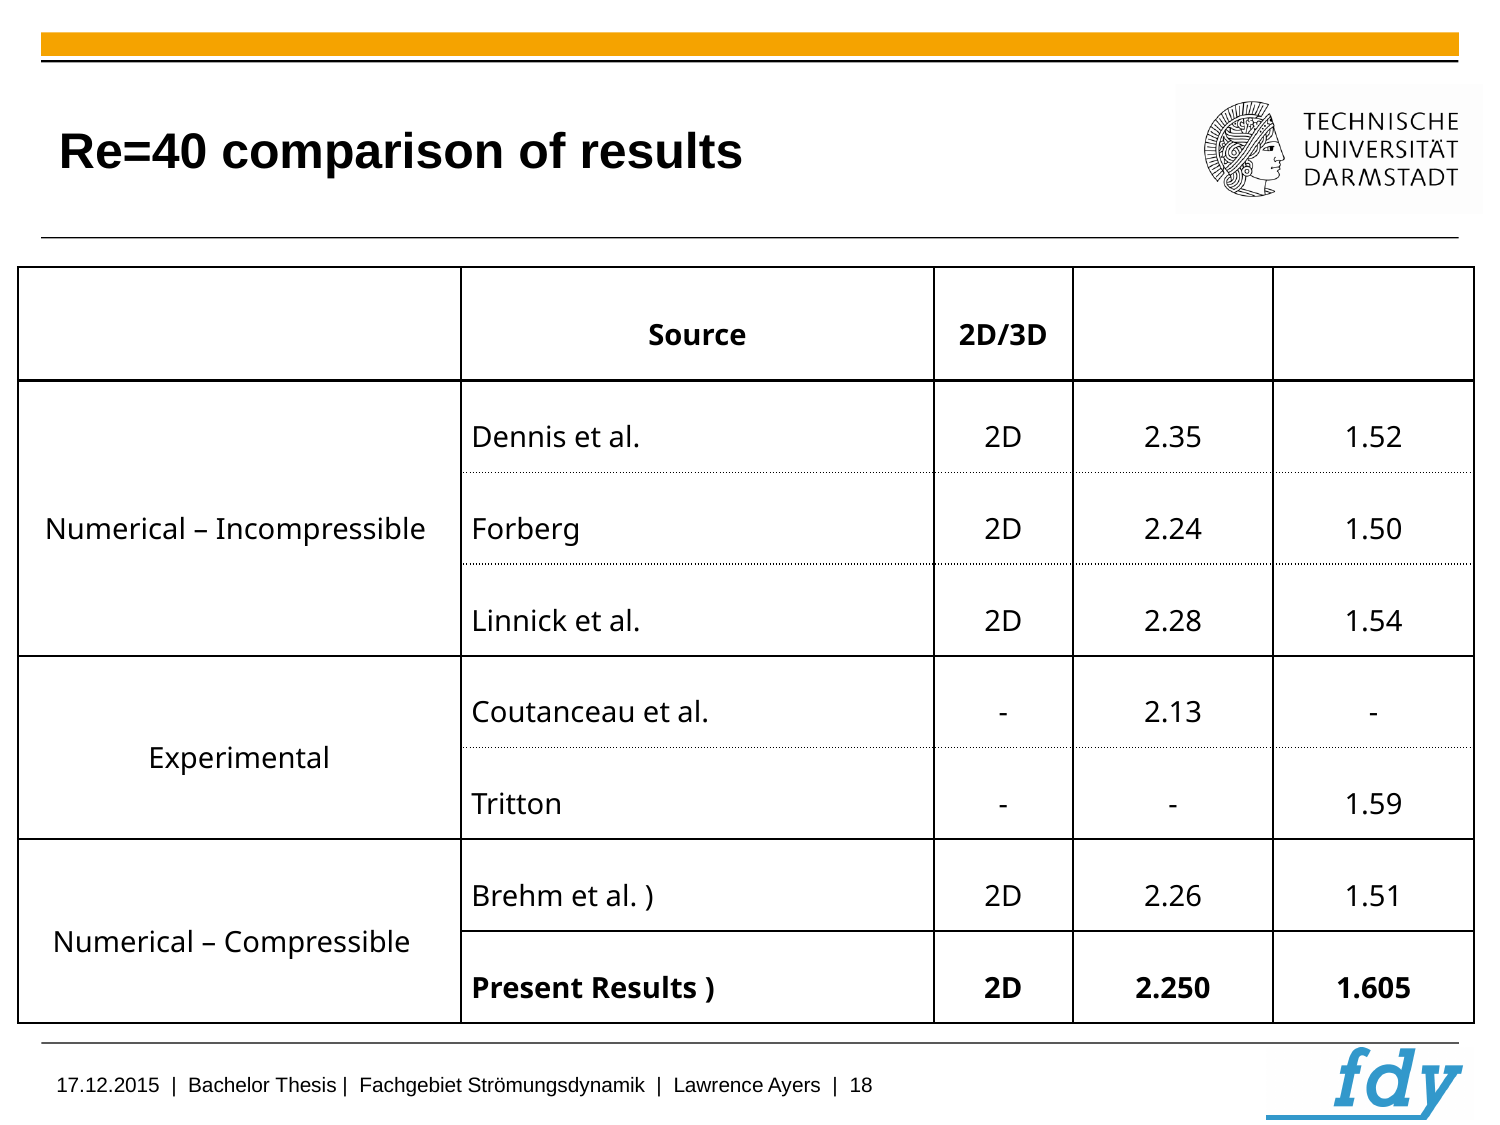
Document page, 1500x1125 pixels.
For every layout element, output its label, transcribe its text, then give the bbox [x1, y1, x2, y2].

picture [1266, 1047, 1474, 1120]
title Re=40 comparison of results [58, 79, 1149, 218]
picture [1175, 84, 1483, 214]
